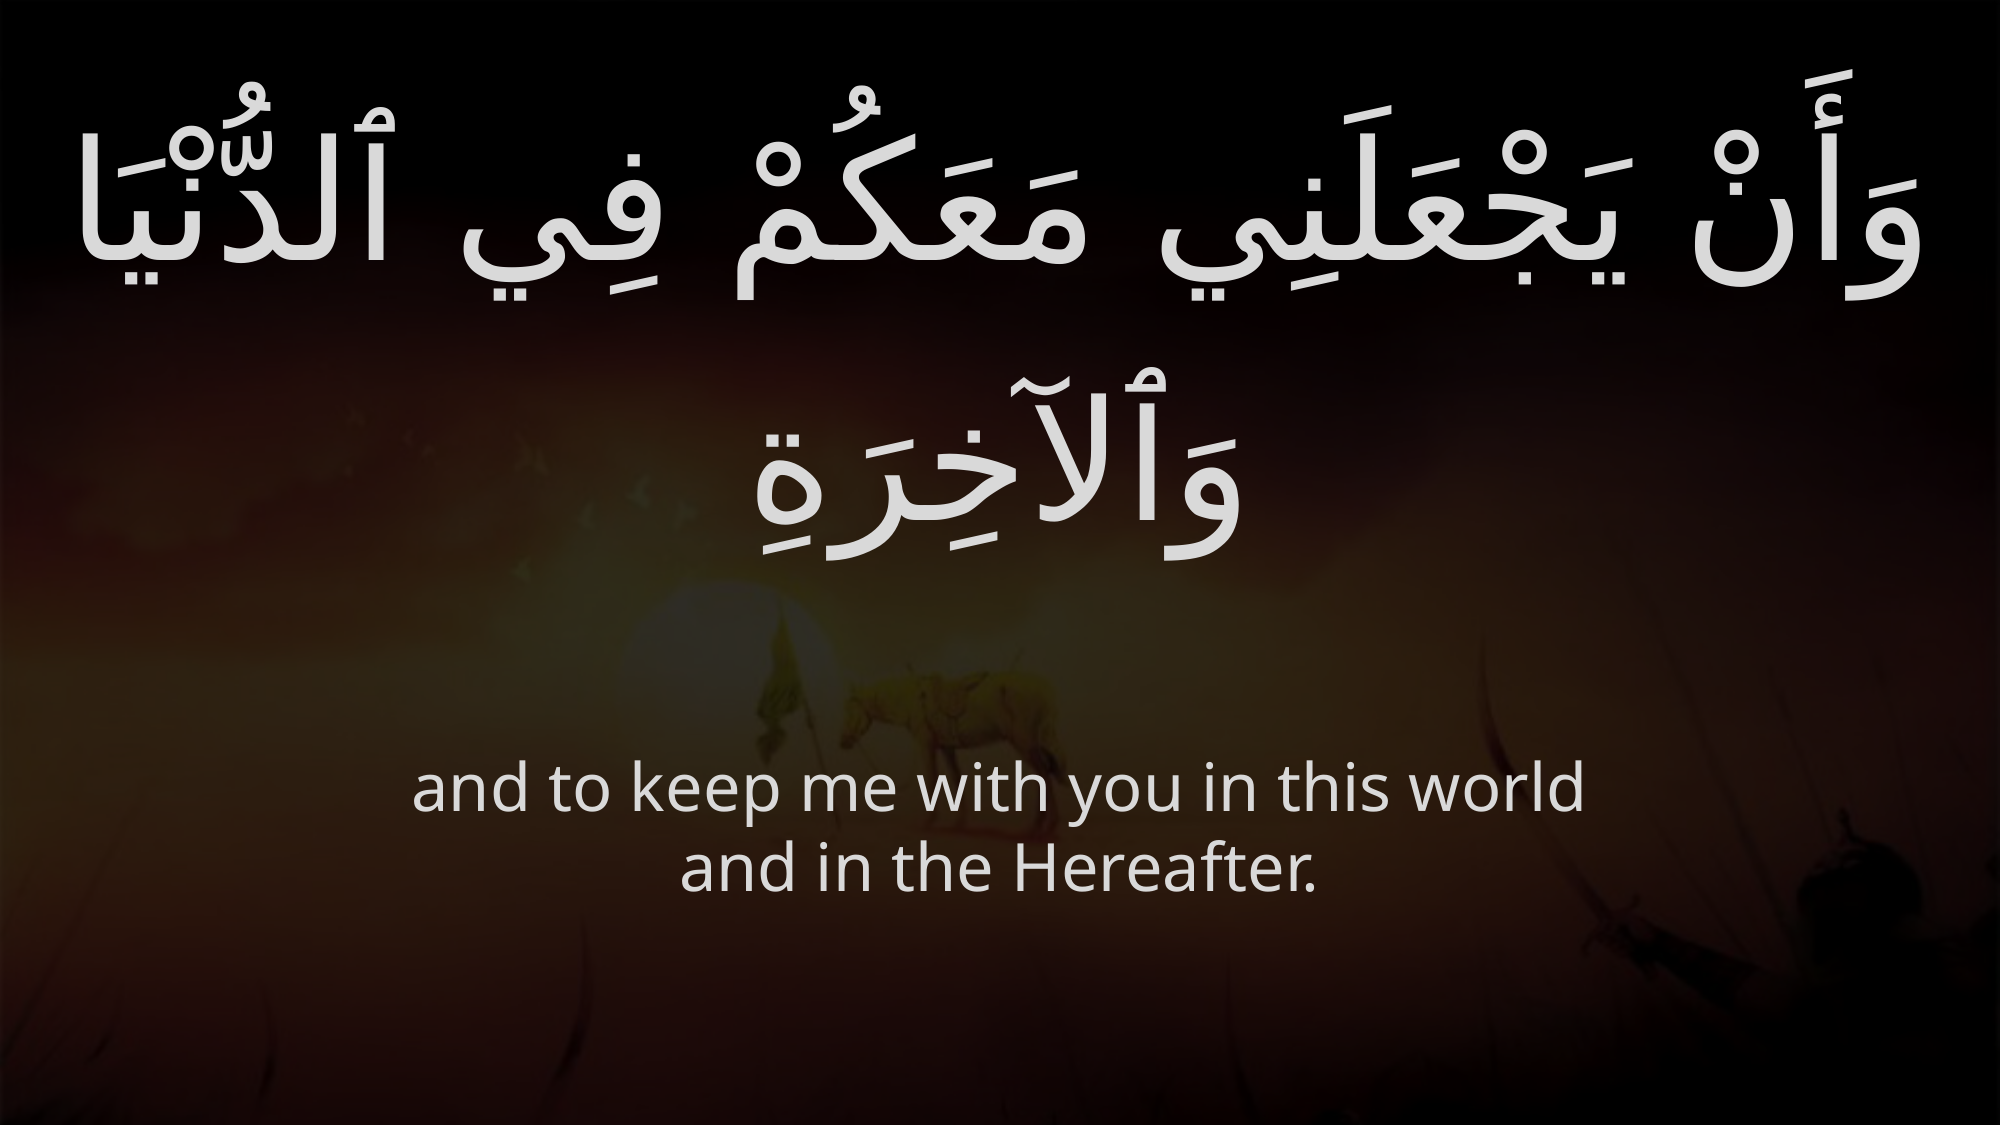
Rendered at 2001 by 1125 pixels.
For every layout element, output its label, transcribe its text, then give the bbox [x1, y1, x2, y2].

title وَأَنْ يَجْعَلَنِي مَعَكُمْ فِي ٱلدُّنْيَا وَٱلآخِرَةِ [0, 26, 2000, 562]
list and to keep me with you in this world and in the Hereafter. [356, 737, 1644, 1125]
